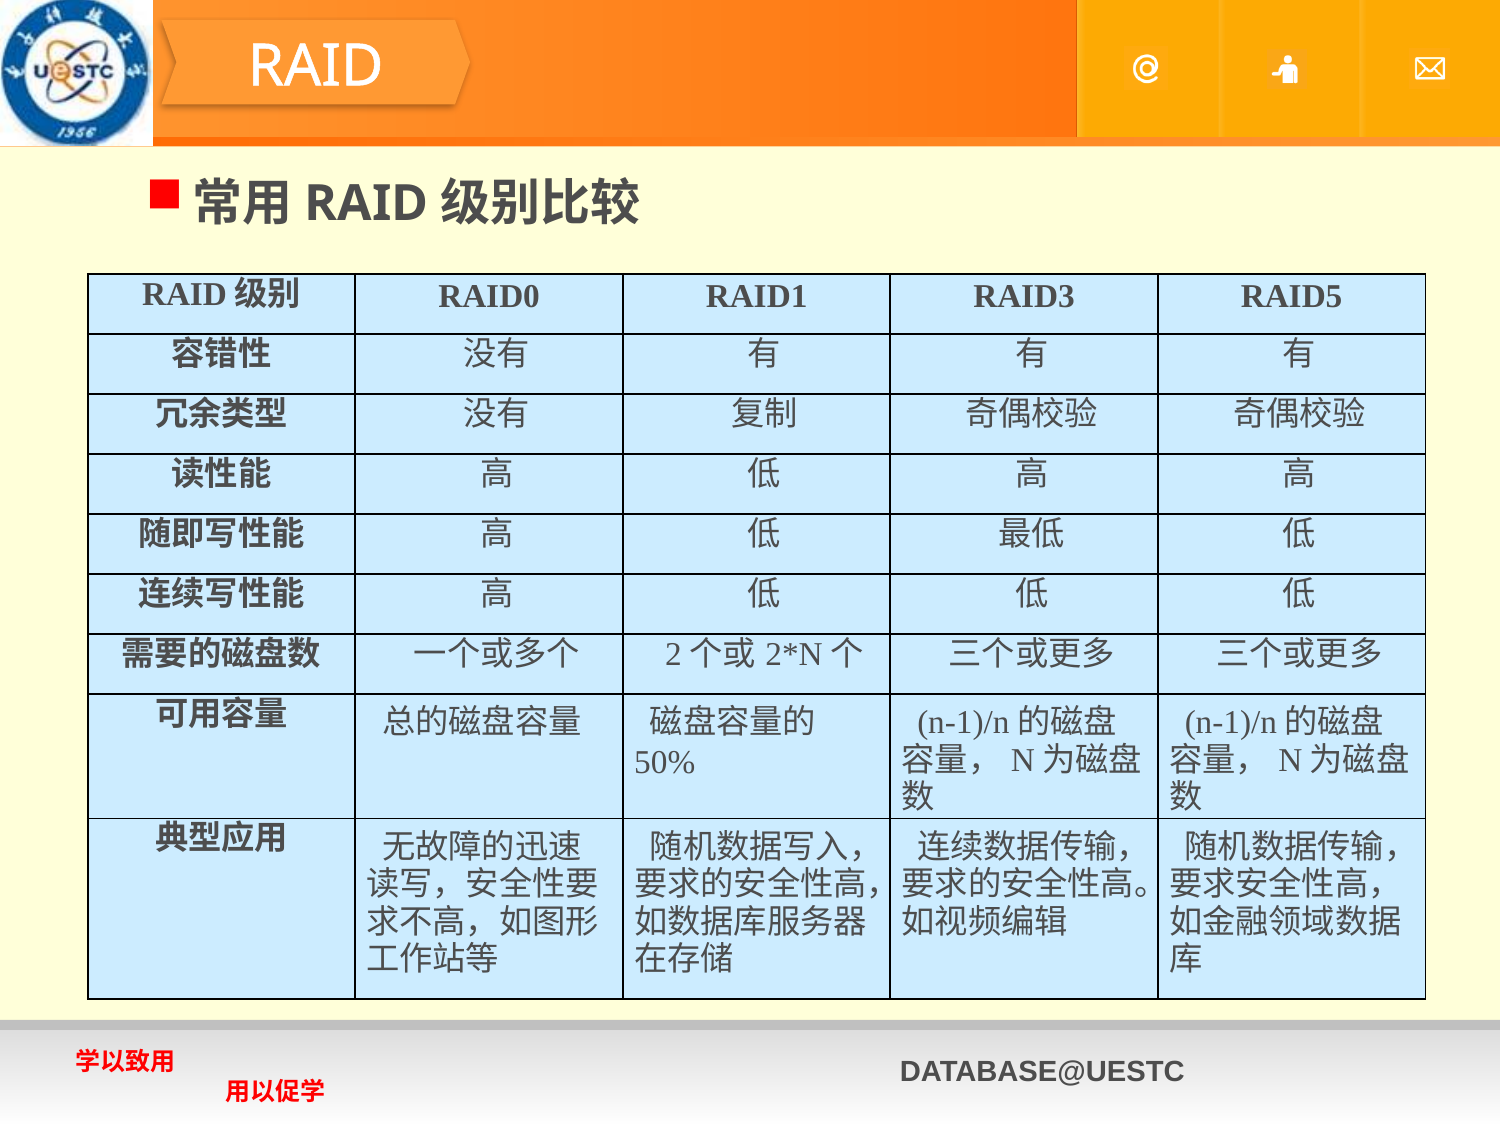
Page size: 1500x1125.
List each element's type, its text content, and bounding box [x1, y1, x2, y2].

picture [0, 0, 153, 146]
table_cell (n-1)/n的磁盘容量，N为磁盘数 [1159, 695, 1425, 818]
title [155, 0, 1425, 140]
table_cell 奇偶校验 [891, 395, 1157, 453]
table_cell 高 [891, 455, 1157, 513]
table_cell 低 [624, 515, 889, 573]
table_cell 冗余类型 [89, 395, 354, 453]
table_header RAID级别 [89, 275, 354, 333]
table_cell 三个或更多 [1159, 635, 1425, 693]
table_cell 高 [356, 455, 622, 513]
table_cell 2个或2*N个 [624, 635, 889, 693]
table_cell 低 [624, 455, 889, 513]
table_cell 低 [891, 575, 1157, 633]
table_cell 可用容量 [89, 695, 354, 818]
table_cell 低 [1159, 515, 1425, 573]
table_cell 复制 [624, 395, 889, 453]
table_cell 有 [1159, 335, 1425, 393]
table_cell 没有 [356, 335, 622, 393]
table_header RAID1 [624, 275, 889, 333]
table_cell 没有 [356, 395, 622, 453]
table_cell 总的磁盘容量 [356, 695, 622, 818]
text_box RAID [161, 19, 471, 105]
table_cell 磁盘容量的50% [624, 695, 889, 818]
table_cell 有 [624, 335, 889, 393]
table_header RAID5 [1159, 275, 1425, 333]
table_cell 随机数据写入，要求的安全性高，如数据库服务器在存储 [624, 819, 889, 998]
table_header RAID0 [356, 275, 622, 333]
table_cell 低 [624, 575, 889, 633]
table_cell 一个或多个 [356, 635, 622, 693]
table_cell 典型应用 [89, 819, 354, 998]
table_cell 随即写性能 [89, 515, 354, 573]
table_cell 需要的磁盘数 [89, 635, 354, 693]
table_cell 连续数据传输，要求的安全性高。如视频编辑 [891, 819, 1157, 998]
table_cell 高 [1159, 455, 1425, 513]
list 常用RAID级别比较 [55, 163, 1393, 938]
table_cell 无故障的迅速读写，安全性要求不高，如图形工作站等 [356, 819, 622, 998]
table_cell 高 [356, 575, 622, 633]
table_cell 随机数据传输，要求安全性高，如金融领域数据库 [1159, 819, 1425, 998]
table_cell 低 [1159, 575, 1425, 633]
table_cell 连续写性能 [89, 575, 354, 633]
table_cell 最低 [891, 515, 1157, 573]
table_cell (n-1)/n的磁盘容量，N为磁盘数 [891, 695, 1157, 818]
table_cell 奇偶校验 [1159, 395, 1425, 453]
table_cell 有 [891, 335, 1157, 393]
table_cell 读性能 [89, 455, 354, 513]
table_header RAID3 [891, 275, 1157, 333]
table_cell 容错性 [89, 335, 354, 393]
table_cell 高 [356, 515, 622, 573]
picture [1425, 48, 1450, 89]
table_cell 三个或更多 [891, 635, 1157, 693]
